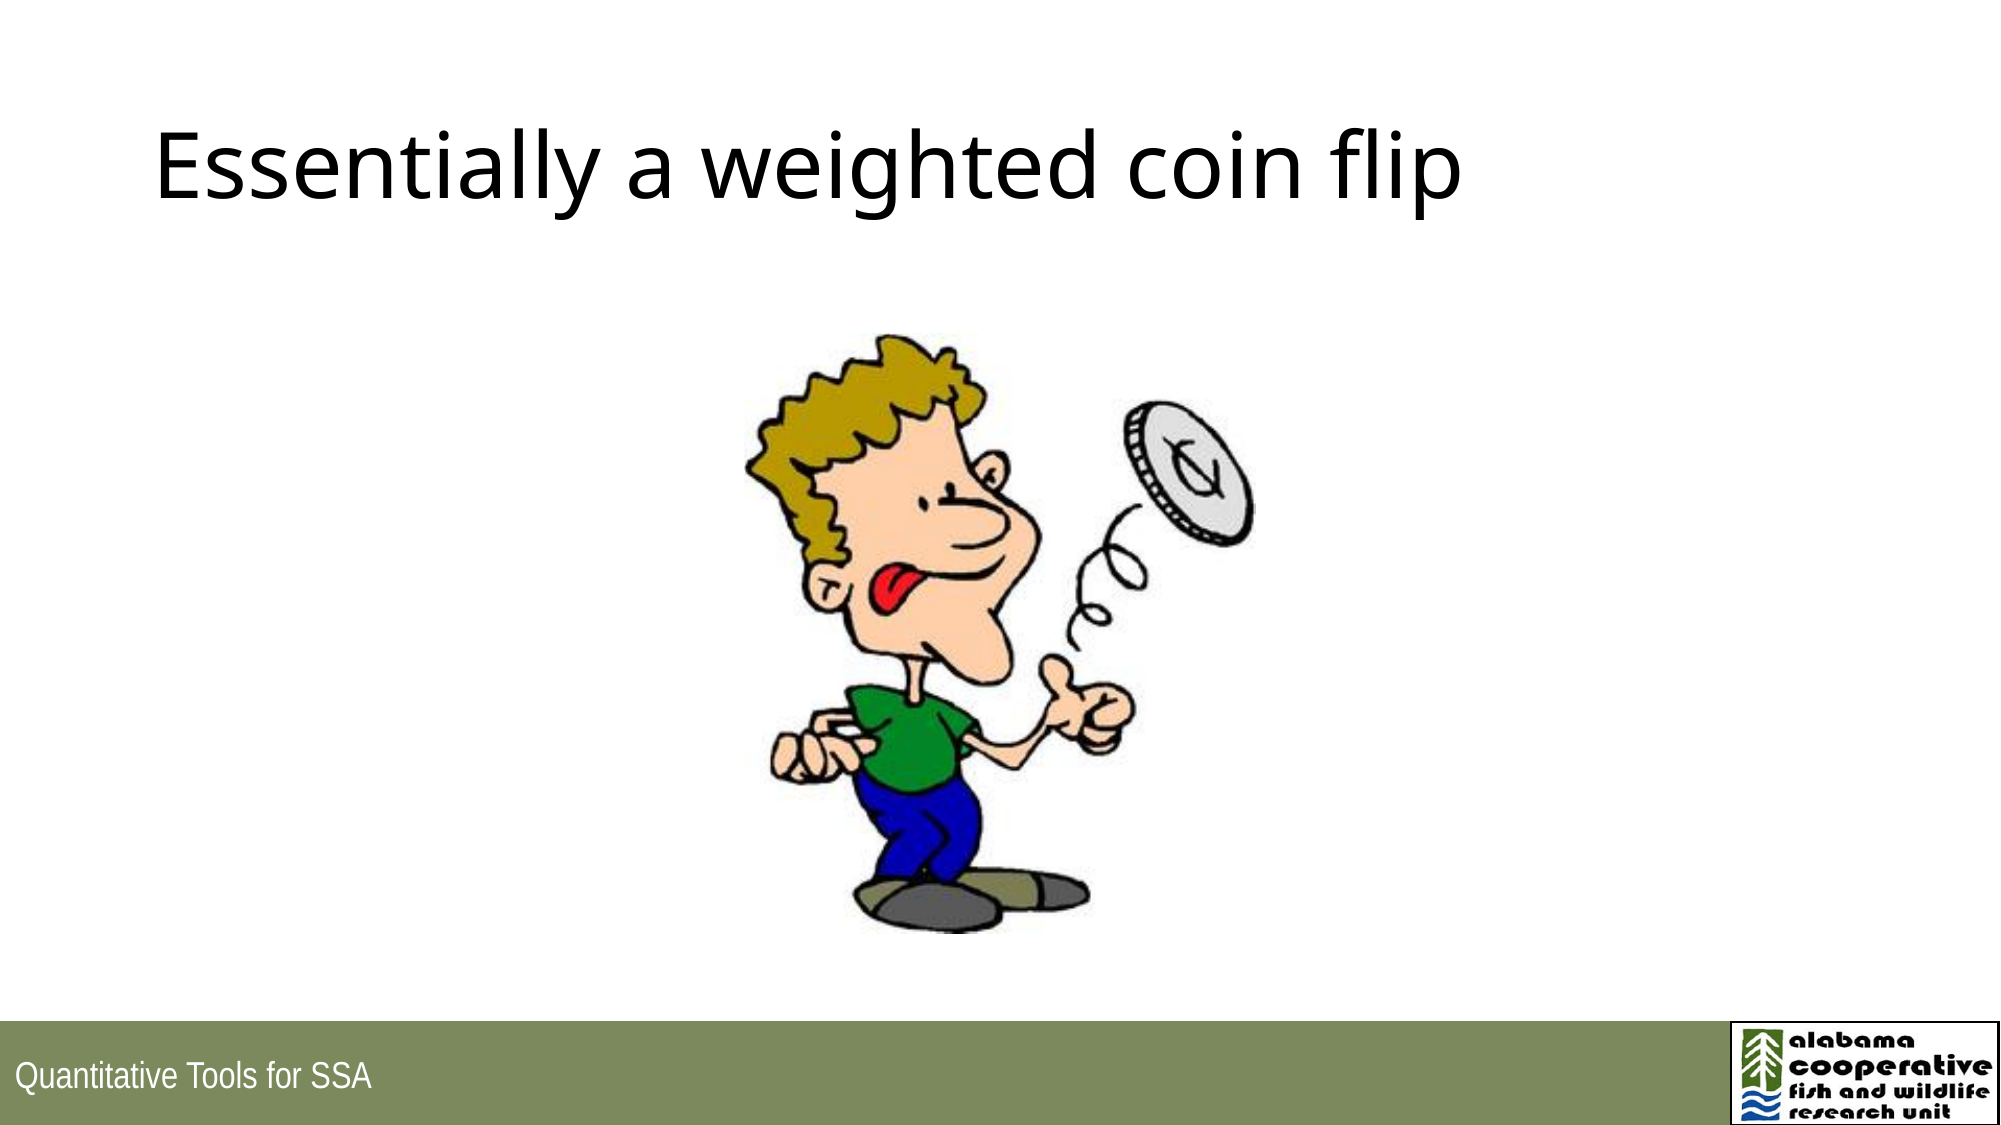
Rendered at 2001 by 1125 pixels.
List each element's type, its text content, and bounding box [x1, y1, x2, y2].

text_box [0, 1021, 2000, 1125]
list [744, 333, 1256, 934]
title Essentially a weighted coin flip [137, 59, 1863, 278]
